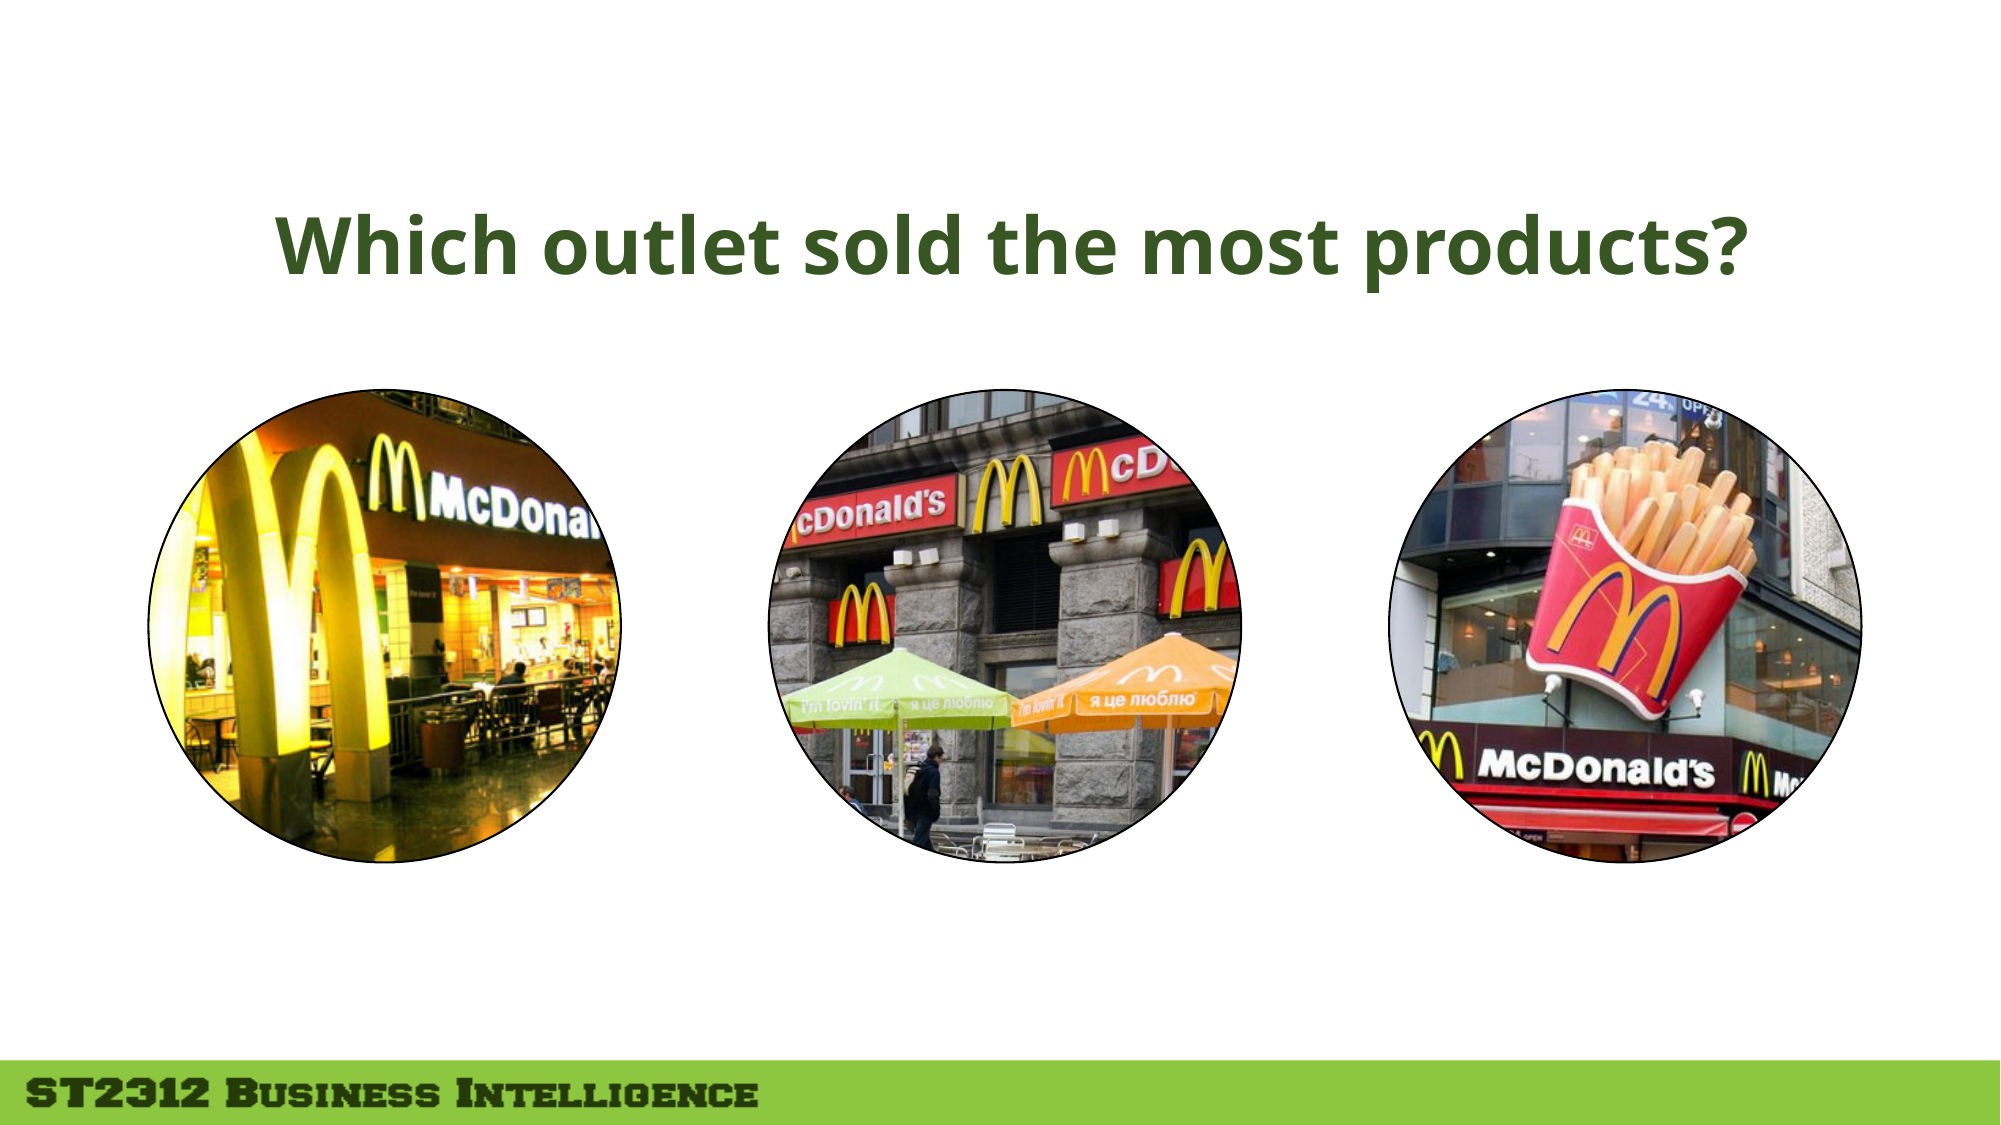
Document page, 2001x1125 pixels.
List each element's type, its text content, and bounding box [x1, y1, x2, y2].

text_box Which outlet sold the most products? [164, 198, 1862, 499]
picture [0, 0, 2001, 1125]
